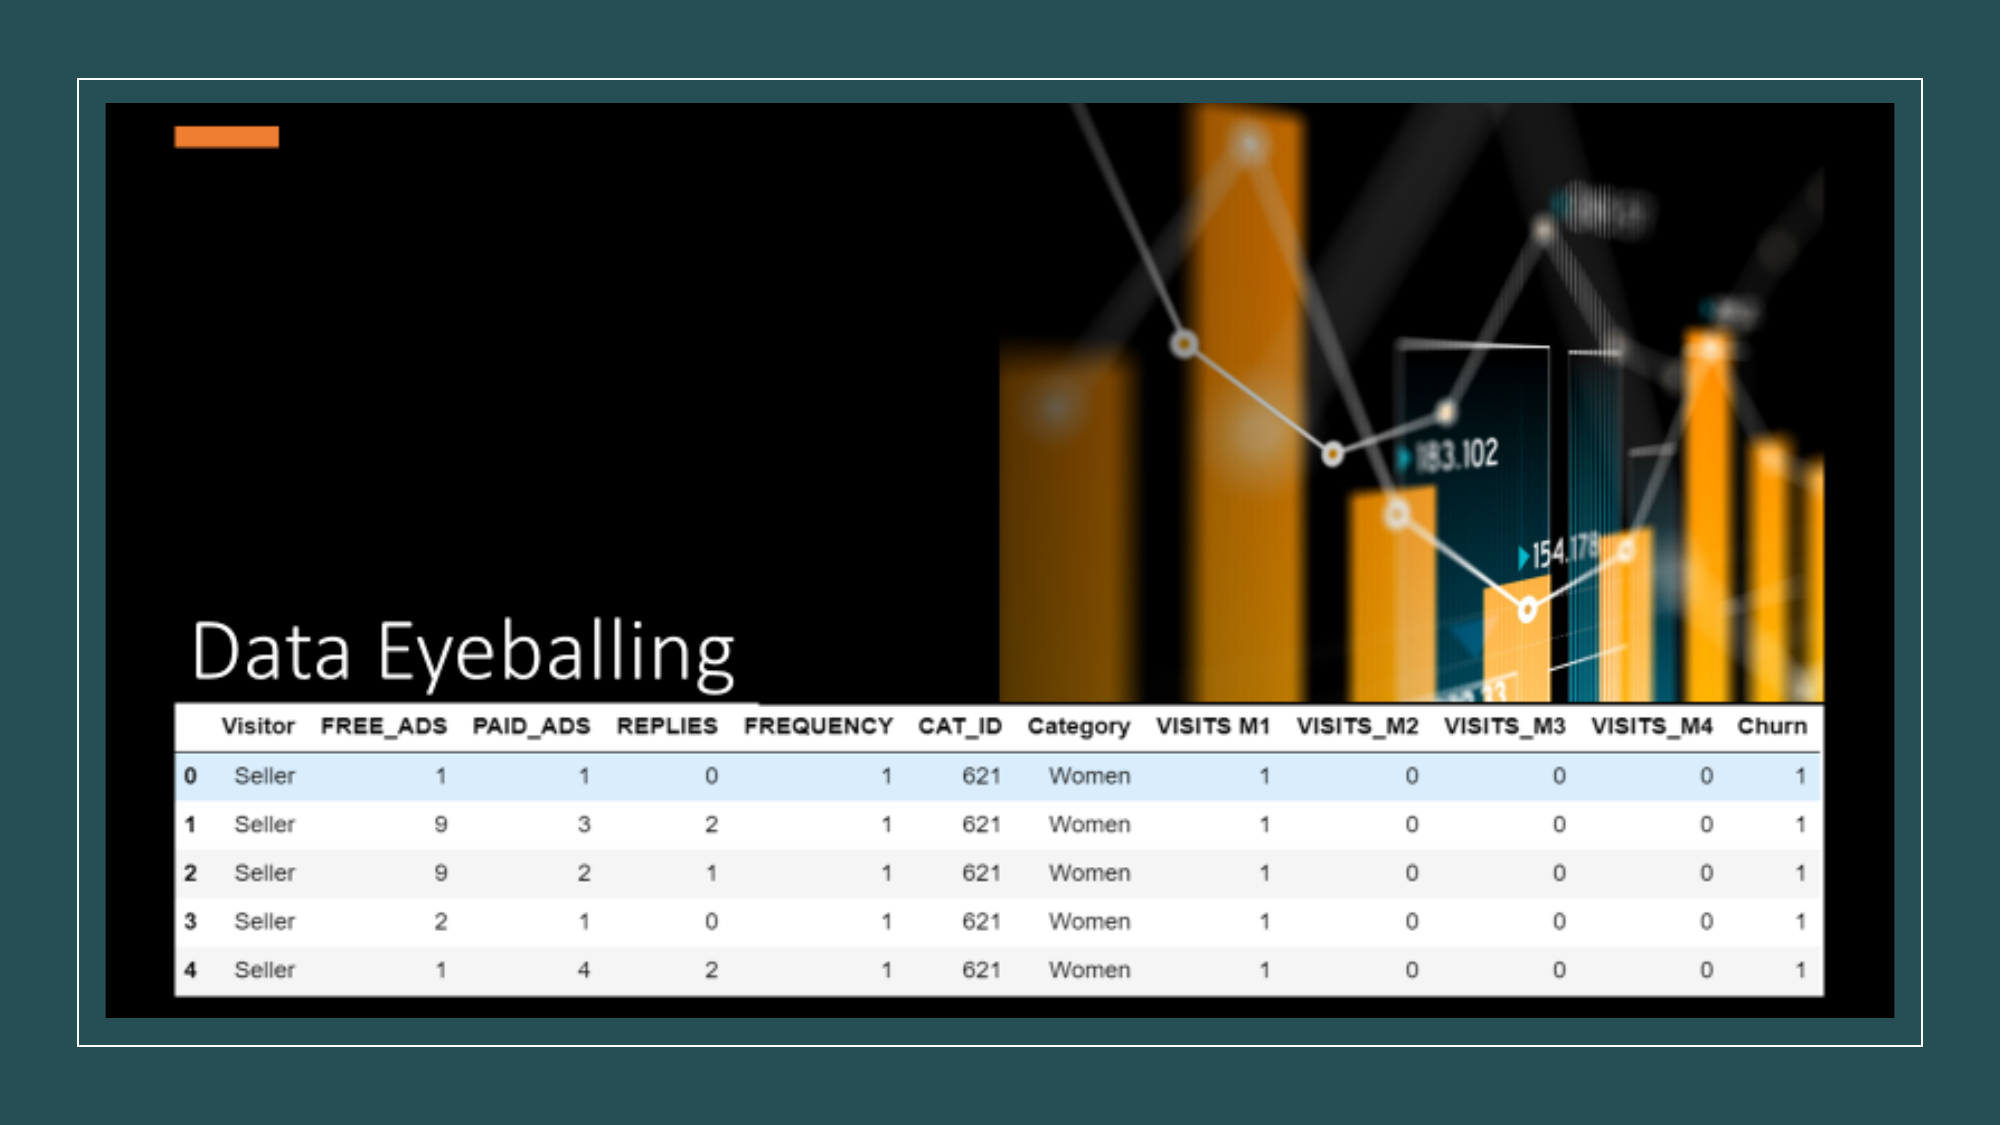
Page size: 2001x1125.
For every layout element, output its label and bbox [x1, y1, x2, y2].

text_box [0, 0, 2000, 1125]
text_box [77, 78, 1923, 1047]
list [105, 103, 1895, 1018]
